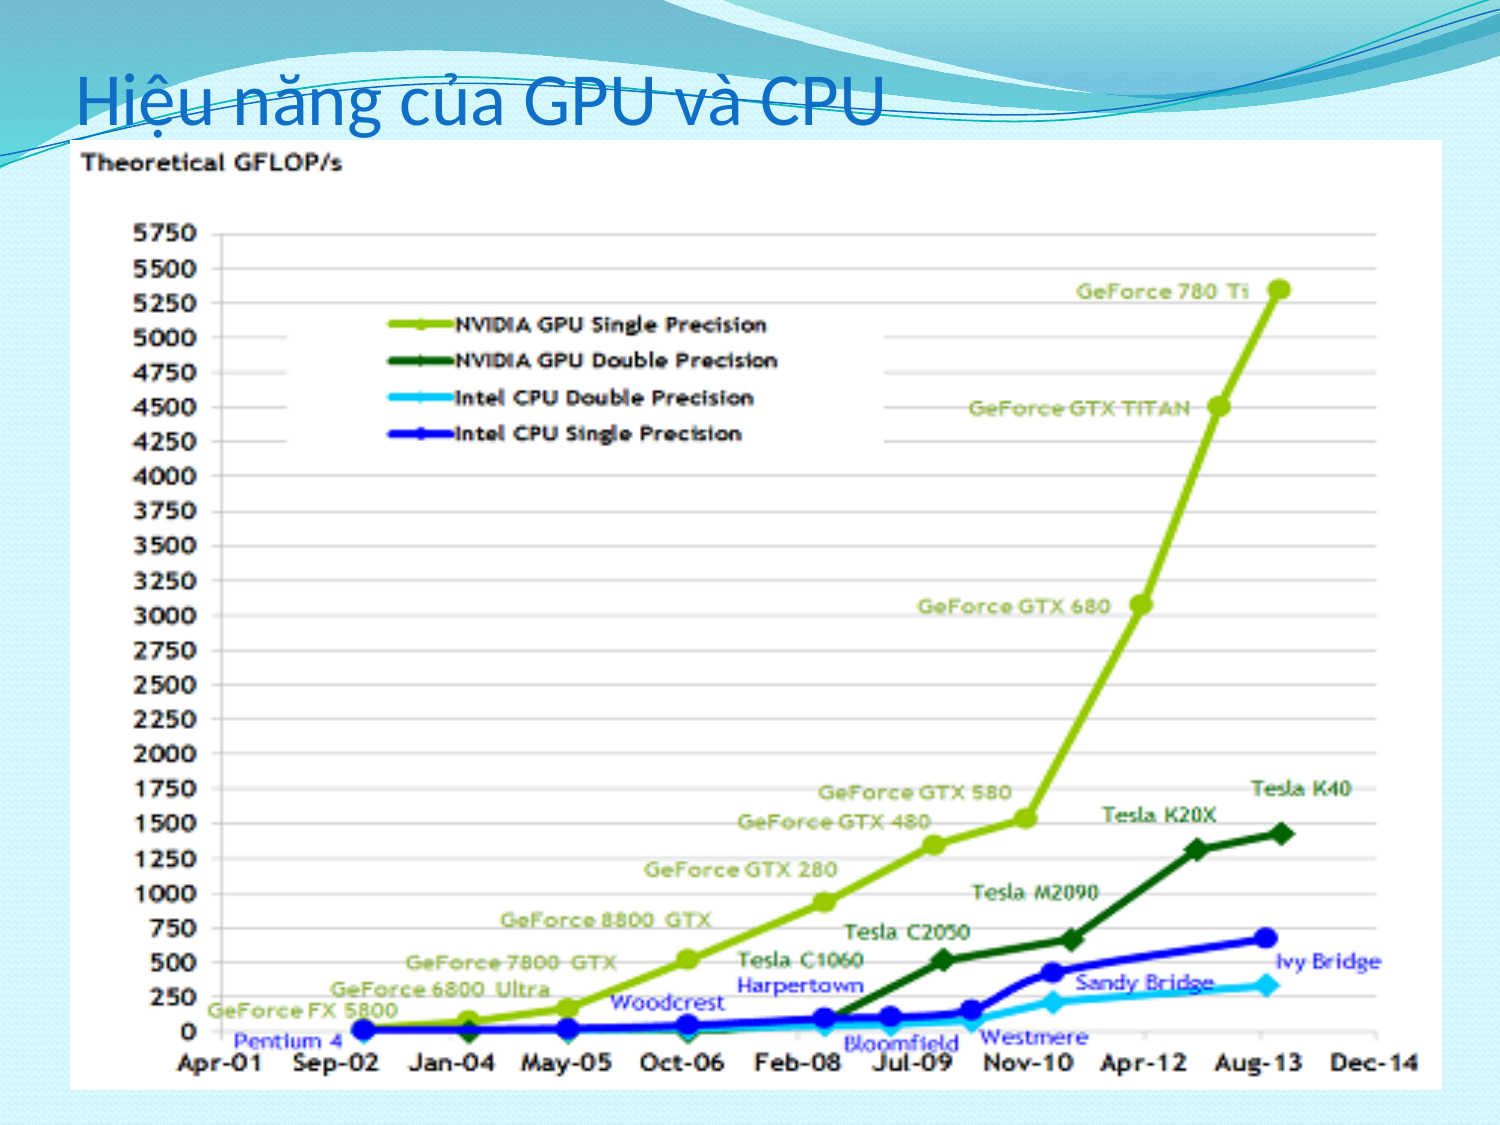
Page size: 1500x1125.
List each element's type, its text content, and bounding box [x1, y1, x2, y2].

title Hiệu năng của GPU và CPU [75, 23, 1425, 140]
picture [70, 140, 1442, 1091]
